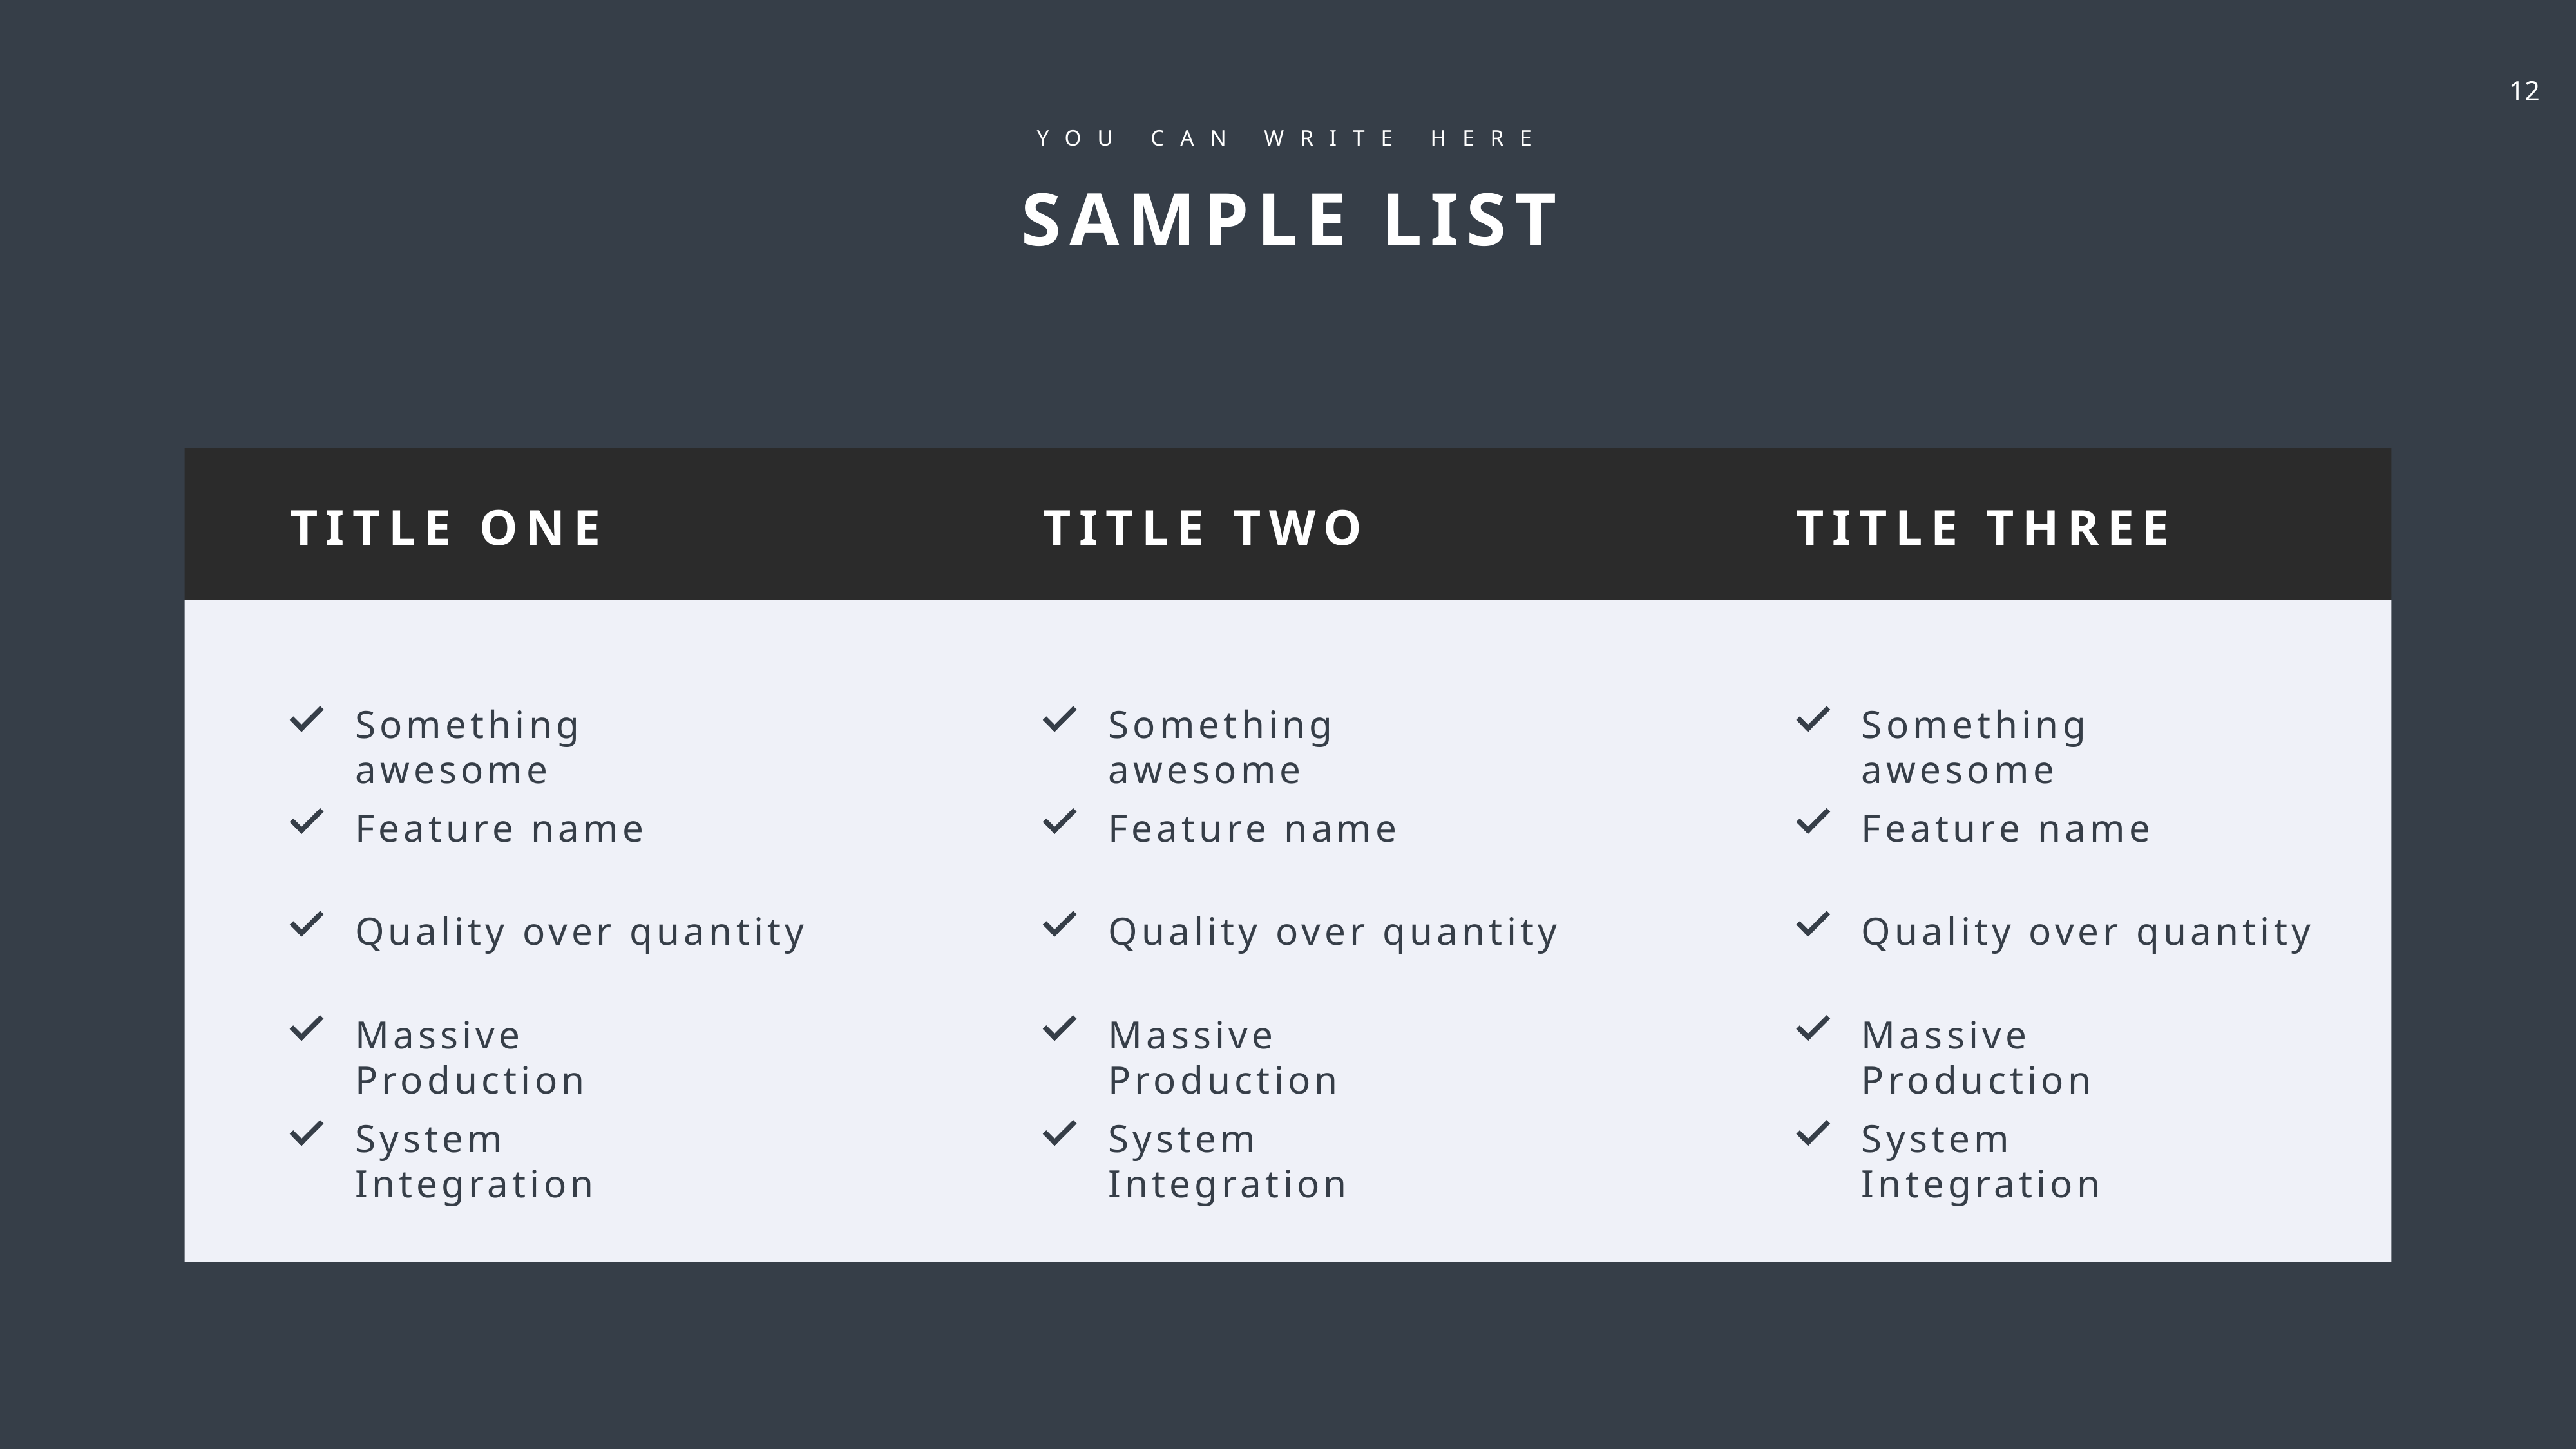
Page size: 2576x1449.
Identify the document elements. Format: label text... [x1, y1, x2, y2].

text_box System Integration [1098, 1110, 1515, 1210]
text_box Quality over quantity [1852, 903, 2337, 958]
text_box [693, 119, 1885, 266]
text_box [1801, 715, 1833, 1147]
text_box Massive Production [1852, 1006, 2269, 1106]
text_box TITLE ONE [280, 492, 705, 560]
text_box Something awesome [345, 696, 774, 796]
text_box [294, 715, 327, 1147]
text_box Feature name [345, 799, 774, 855]
text_box Feature name [1098, 799, 1527, 855]
text_box System Integration [1852, 1110, 2269, 1210]
text_box TITLE THREE [1787, 492, 2260, 560]
text_box Quality over quantity [1098, 903, 1583, 958]
text_box Quality over quantity [345, 903, 830, 958]
text_box System Integration [345, 1110, 762, 1210]
text_box Feature name [1852, 799, 2280, 855]
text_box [1047, 715, 1080, 1147]
text_box Something awesome [1098, 696, 1527, 796]
text_box Massive Production [345, 1006, 762, 1106]
text_box Massive Production [1098, 1006, 1515, 1106]
text_box [184, 448, 2392, 600]
text_box [184, 600, 2392, 1262]
text_box TITLE TWO [1033, 492, 1458, 560]
text_box Something awesome [1852, 696, 2280, 796]
